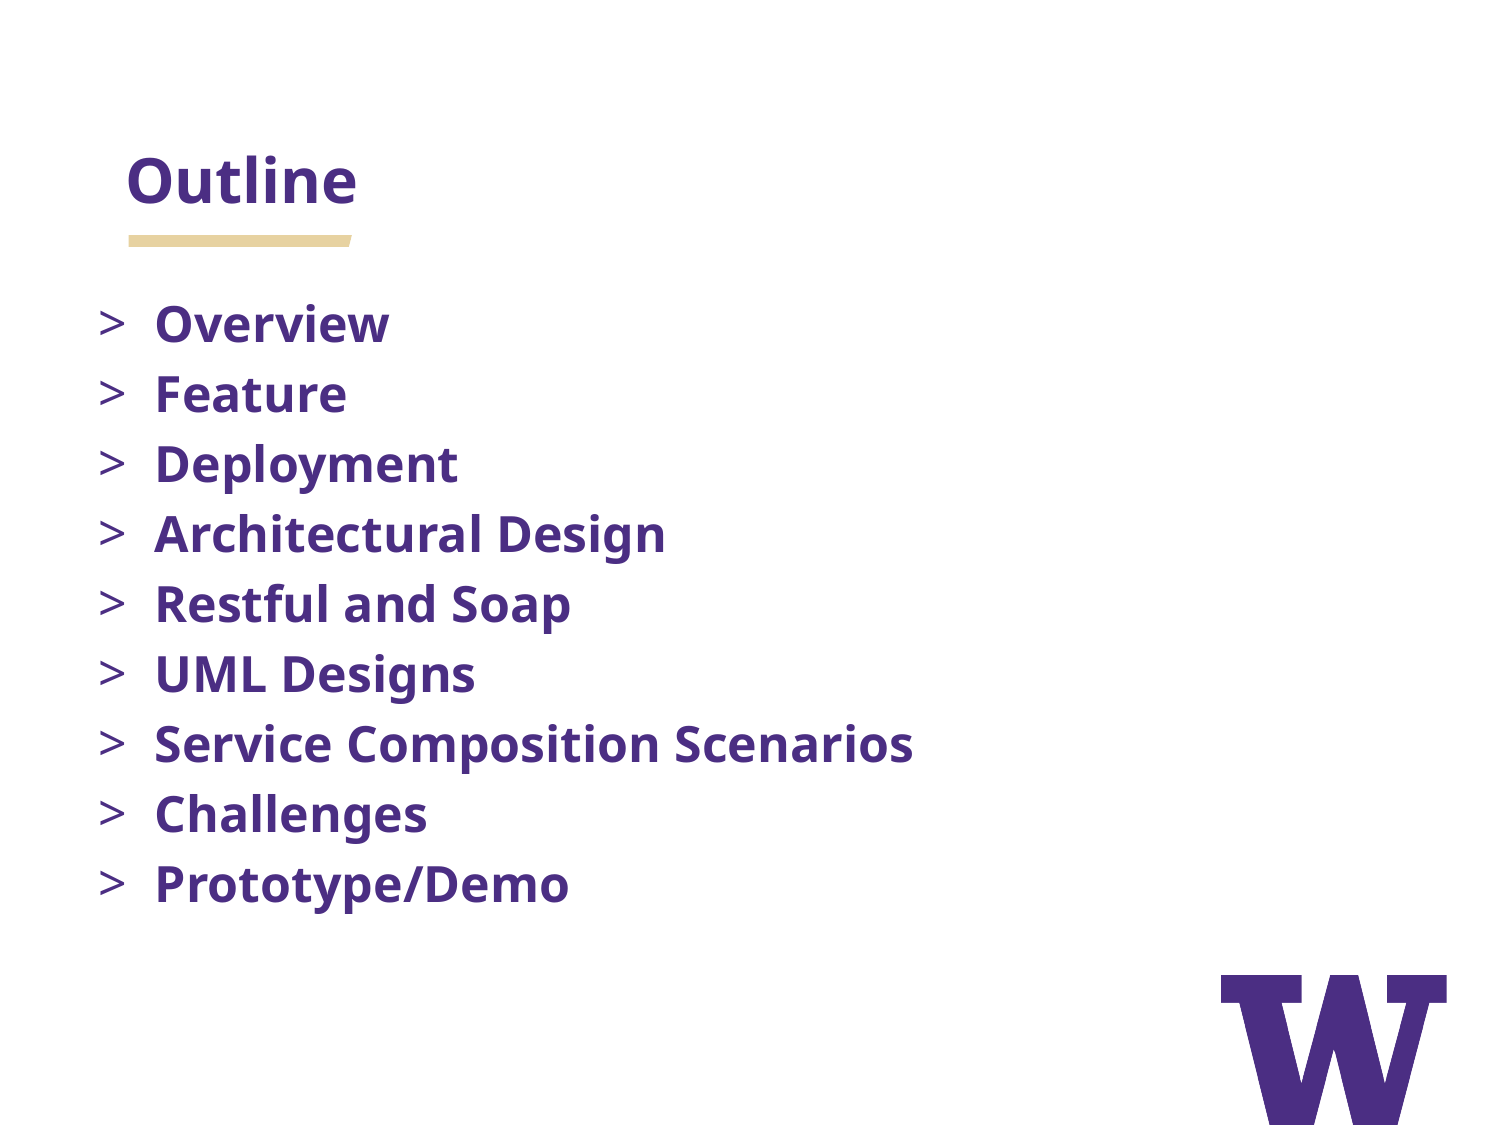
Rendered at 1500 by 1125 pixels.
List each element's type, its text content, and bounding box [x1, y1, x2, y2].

title Outline [110, 60, 1453, 224]
list Overview Feature Deployment Architectural Design Restful and Soap UML Designs Service Composition Scenarios Challenges Prototype/Demo [83, 284, 1453, 1028]
picture [128, 235, 352, 247]
picture [1221, 1028, 1447, 1125]
